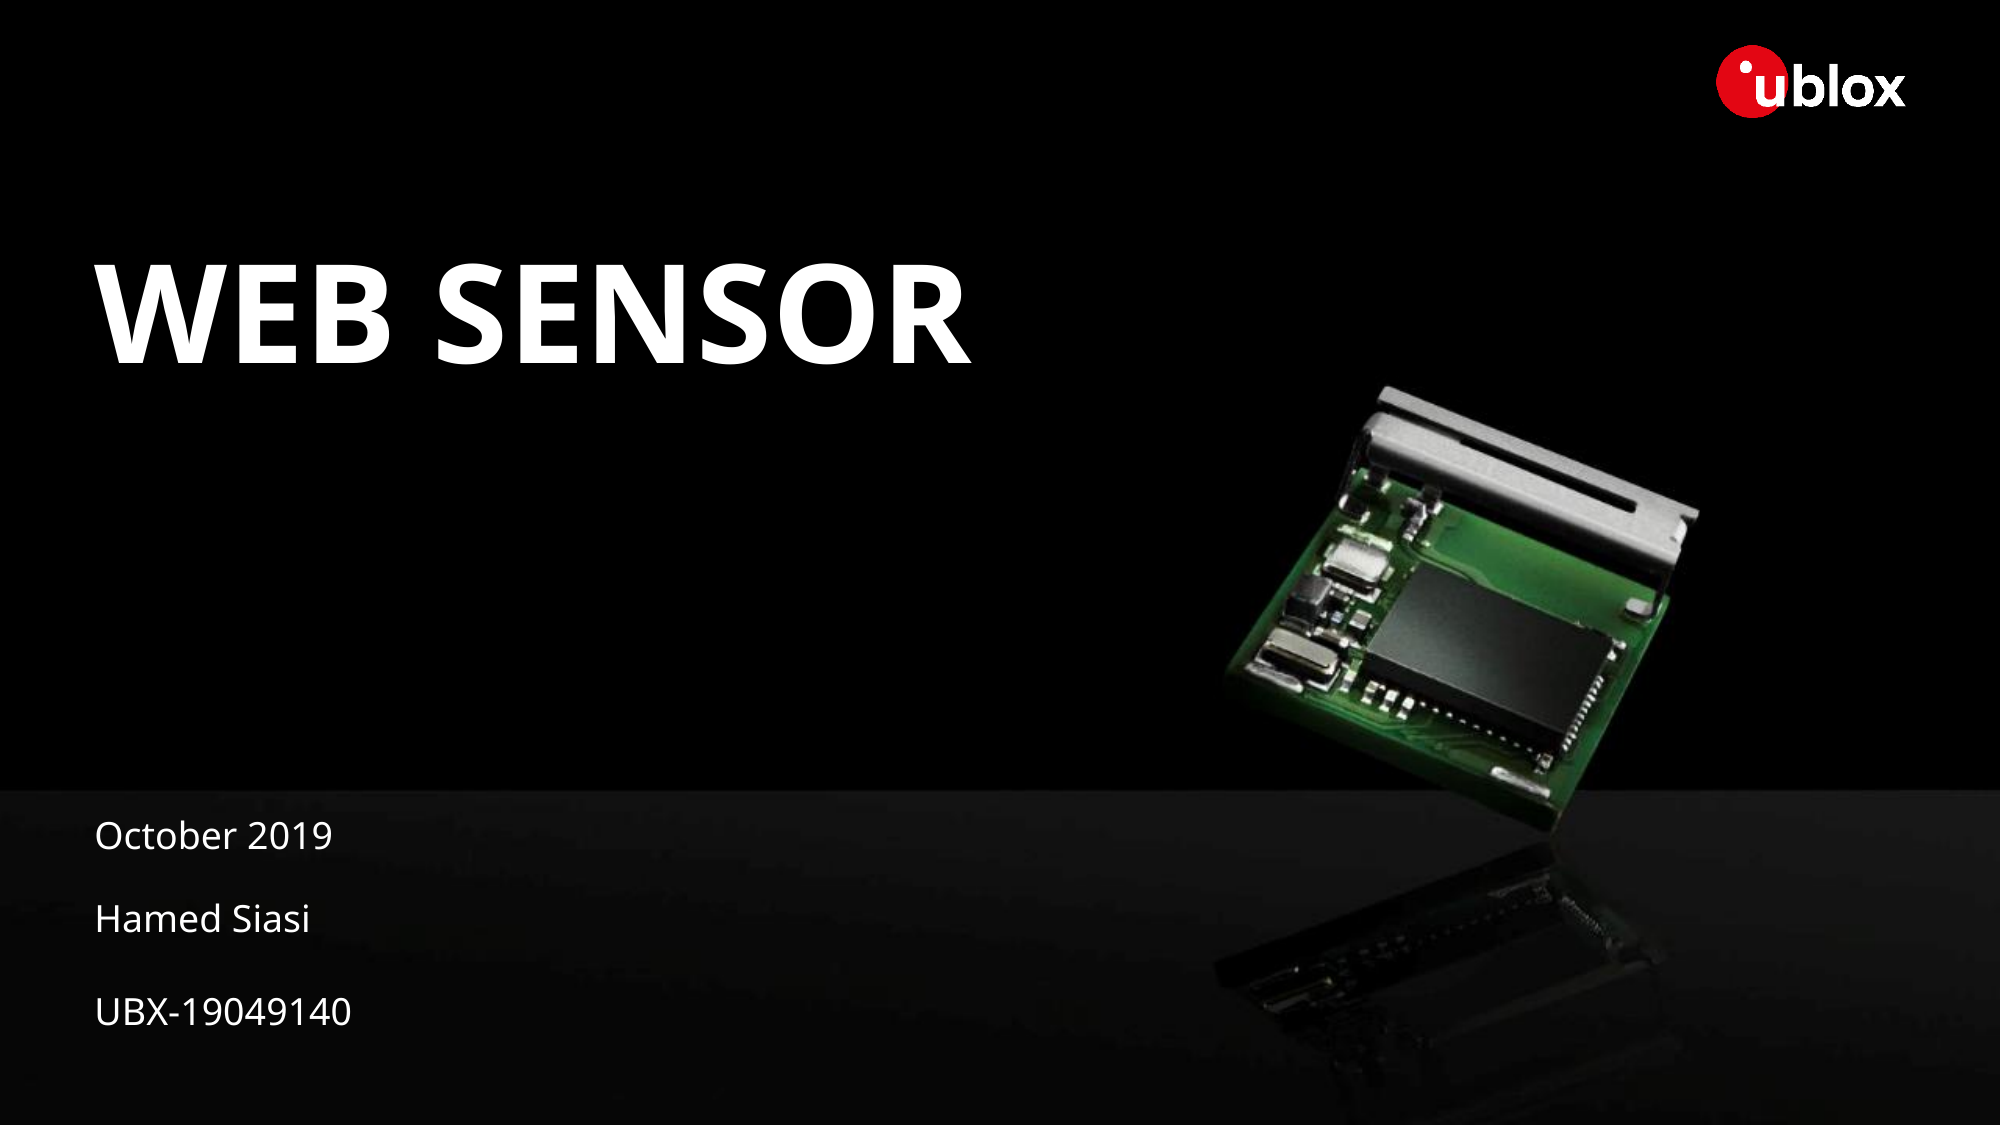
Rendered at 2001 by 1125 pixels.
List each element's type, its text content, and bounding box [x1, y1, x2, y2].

title WEB SENSOR [94, 184, 1674, 525]
picture [0, 0, 2000, 1125]
subtitle Hamed Siasi UBX-19049140 [94, 893, 1410, 1084]
list October 2019 [94, 810, 1410, 868]
